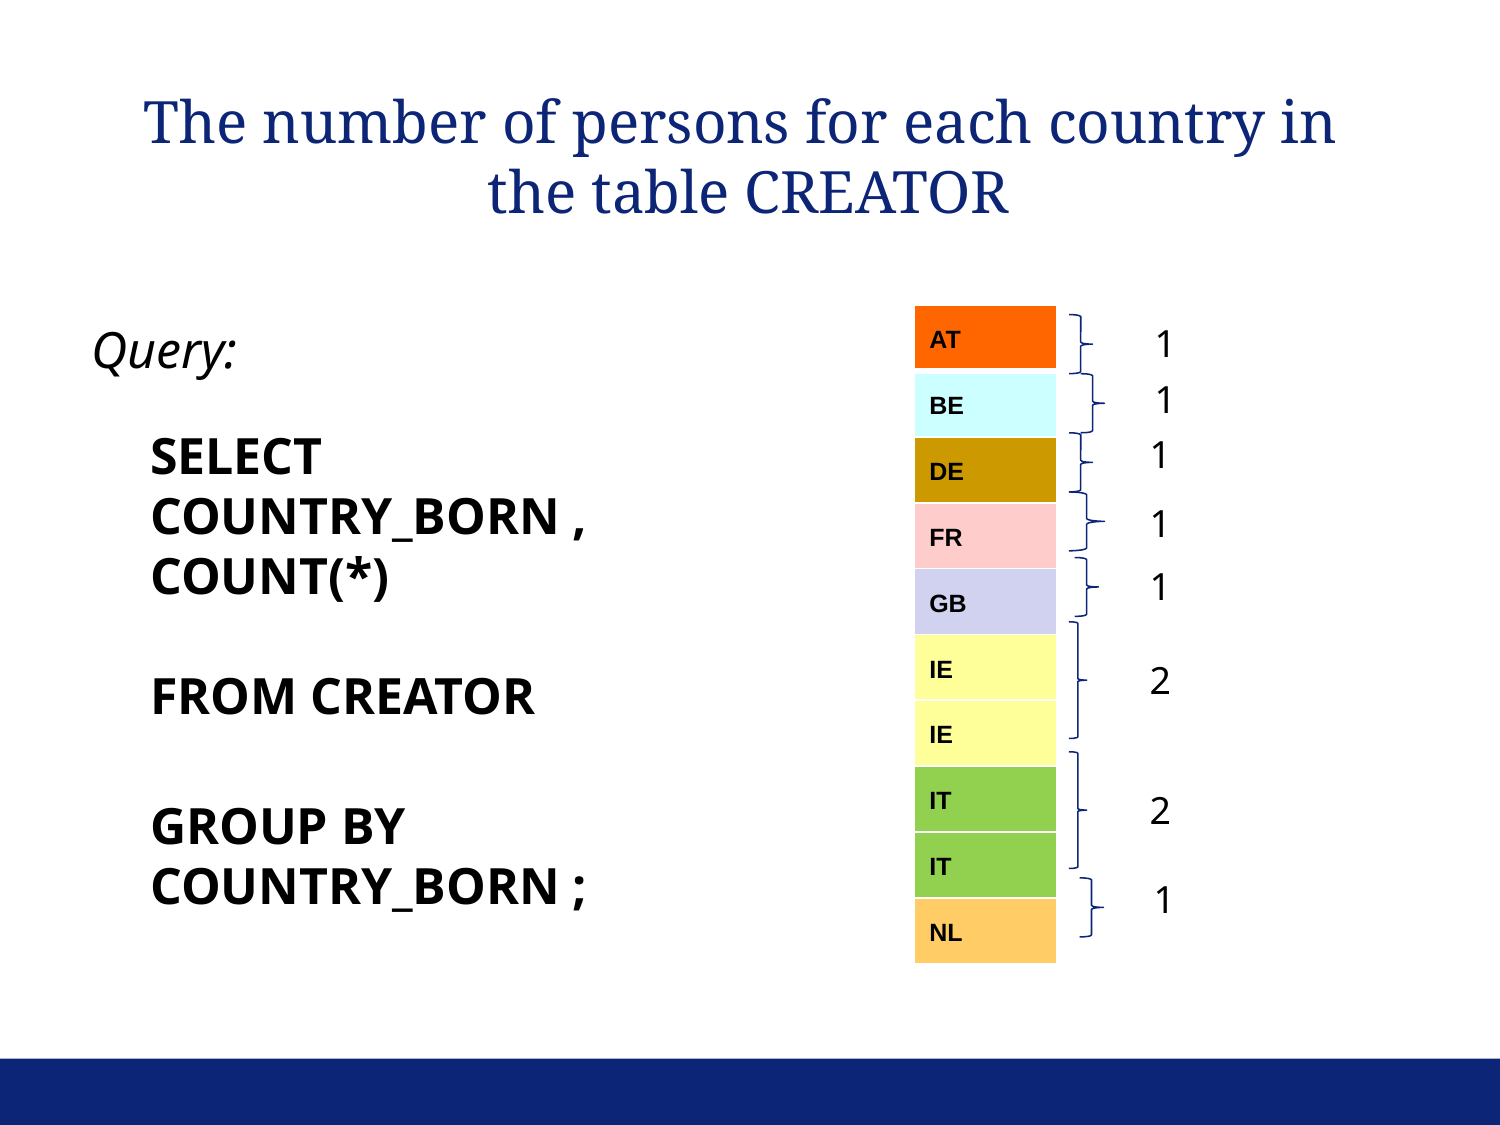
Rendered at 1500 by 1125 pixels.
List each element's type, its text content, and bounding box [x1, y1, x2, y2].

table_cell FR [915, 504, 1056, 568]
text_box [1068, 751, 1088, 870]
table_cell IT [915, 767, 1056, 831]
table_cell IT [915, 833, 1056, 897]
text_box 1 [1134, 423, 1312, 484]
text_box 1 [1134, 555, 1312, 616]
text_box 1 [1139, 368, 1317, 429]
text_box [1068, 491, 1106, 552]
text_box [1068, 313, 1094, 375]
text_box SELECT COUNTRY_BORN , COUNT(*) FROM CREATOR GROUP BY COUNTRY_BORN ; [135, 416, 750, 922]
text_box 2 [1134, 649, 1312, 710]
table_cell NL [915, 899, 1056, 963]
text_box [1074, 556, 1100, 618]
table_cell GB [915, 569, 1056, 634]
text_box 1 [1138, 868, 1316, 929]
table_cell BE [915, 374, 1056, 436]
text_box 1 [1139, 312, 1317, 368]
table_cell DE [915, 438, 1056, 502]
table_cell IE [915, 635, 1056, 699]
text_box [1080, 372, 1106, 434]
text_box 2 [1134, 779, 1312, 840]
text_box 1 [1134, 492, 1312, 553]
table_cell IE [915, 701, 1056, 765]
text_box The number of persons for each country in the table CREATOR [0, 78, 1499, 233]
text_box [1068, 621, 1088, 740]
text_box Query: [76, 311, 457, 387]
text_box [1068, 432, 1094, 491]
text_box [1079, 877, 1105, 938]
table_header AT [915, 306, 1056, 368]
